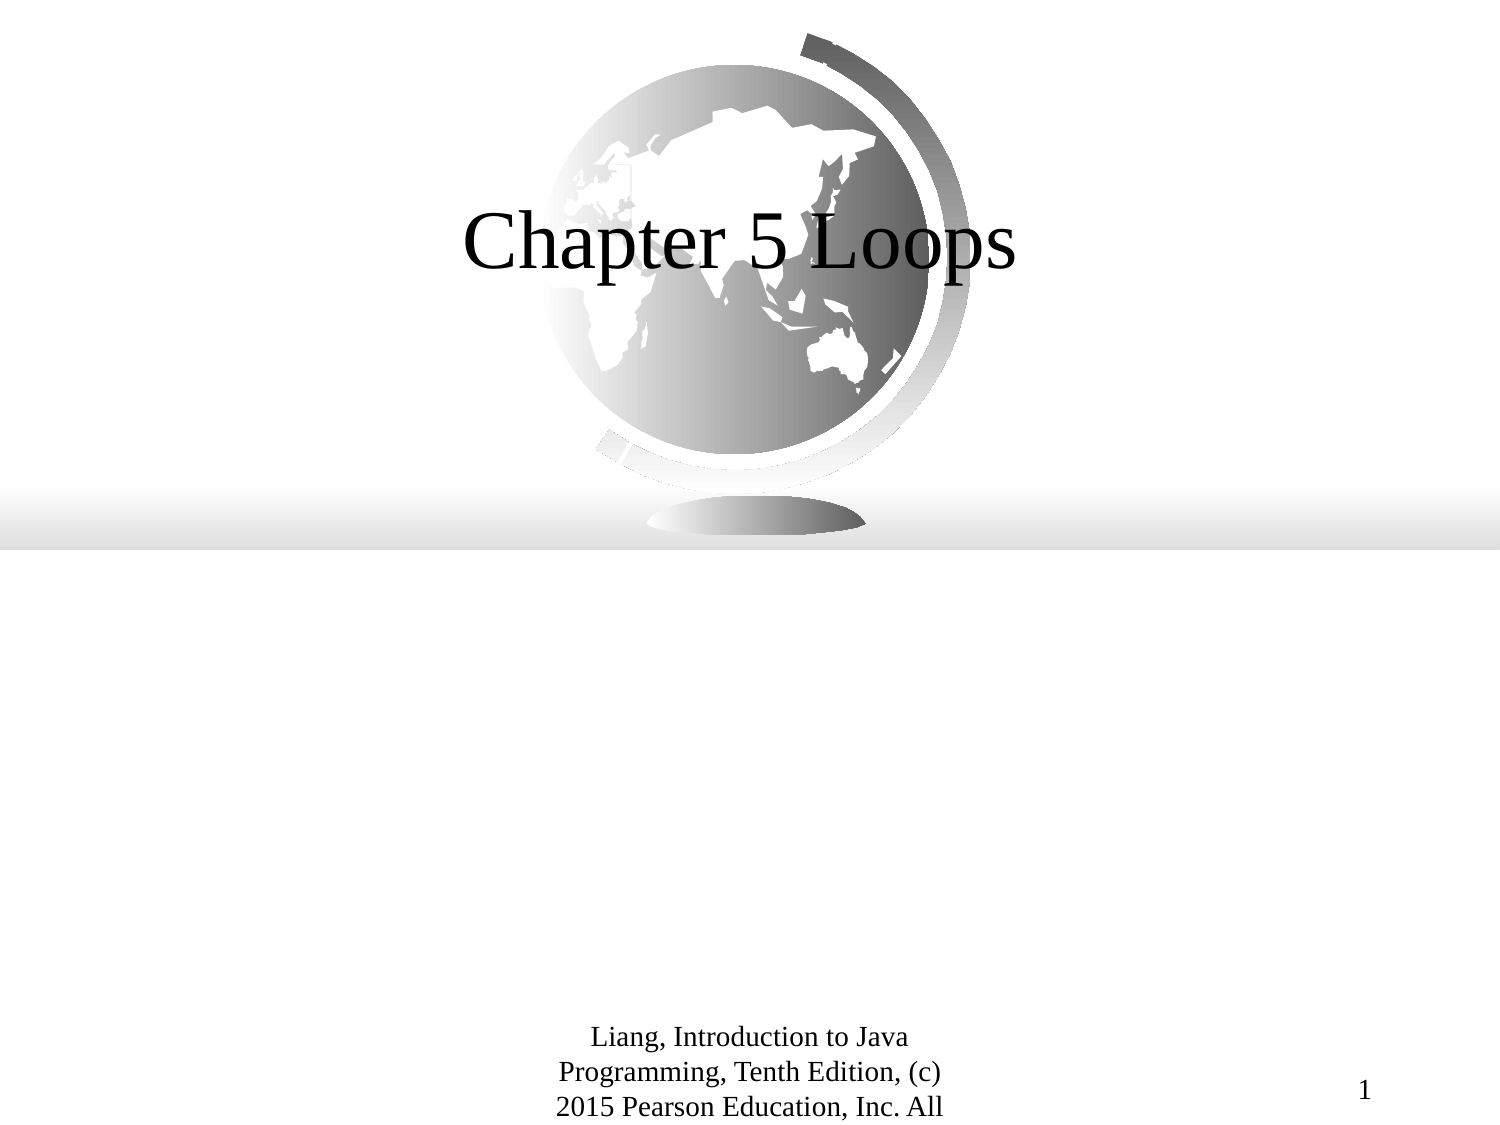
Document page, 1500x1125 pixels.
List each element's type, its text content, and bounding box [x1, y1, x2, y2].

footer Liang, Introduction to Java Programming, Tenth Edition, (c) 2015 Pearson Education, Inc. All rights reserved. [512, 1050, 988, 1125]
slide_number 1 [1074, 1050, 1388, 1125]
title Chapter 5 Loops [57, 140, 1425, 330]
